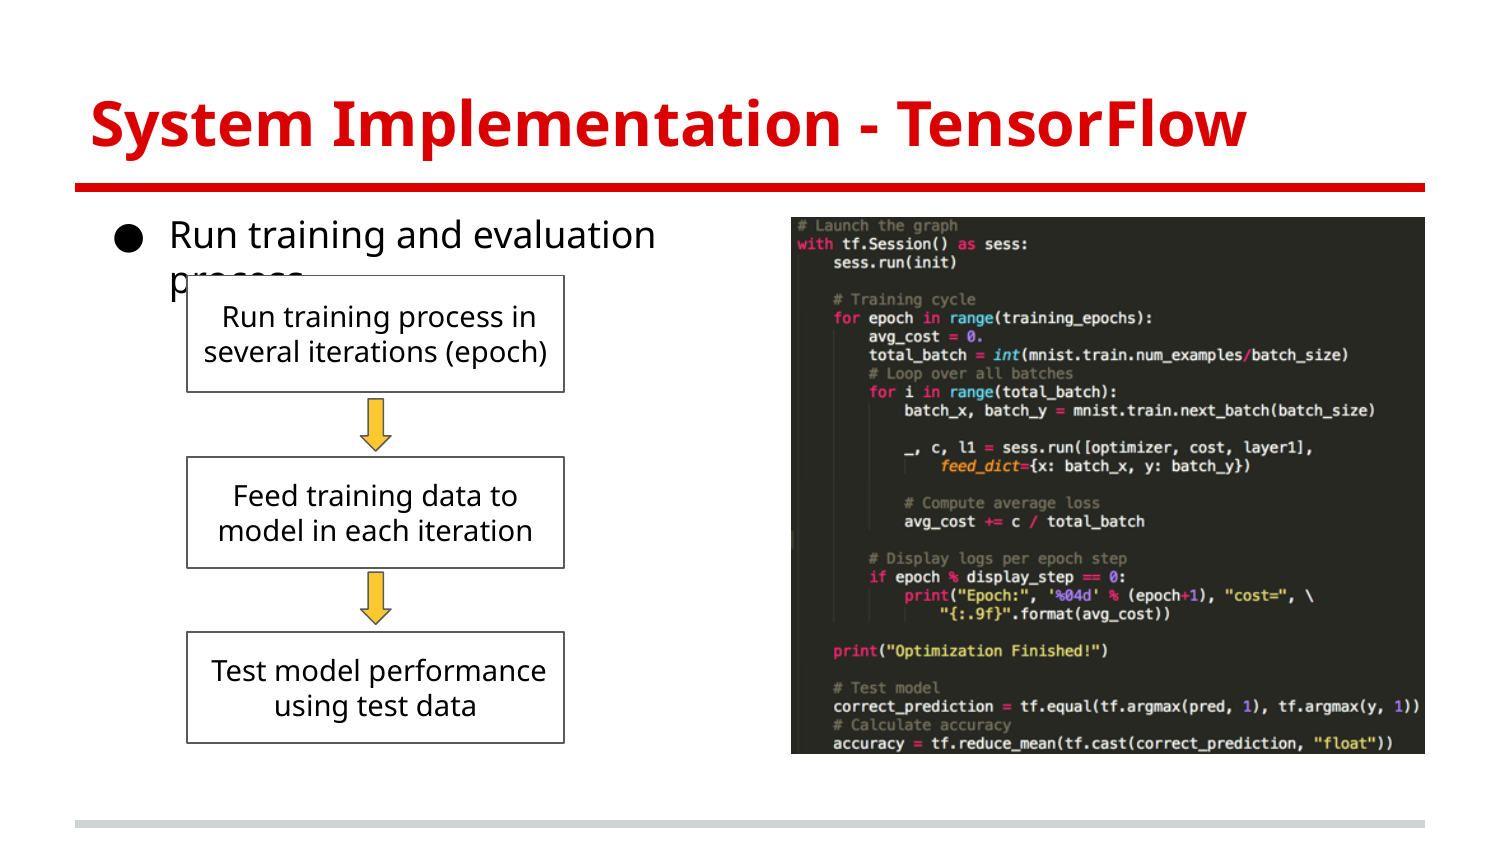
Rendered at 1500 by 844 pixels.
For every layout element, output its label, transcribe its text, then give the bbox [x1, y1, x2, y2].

text_box Feed training data to model in each iteration [187, 456, 565, 568]
text_box Run training and evaluation process [78, 196, 792, 300]
picture [790, 216, 1426, 754]
text_box [360, 572, 392, 625]
text_box Run training process in several iterations (epoch) [187, 275, 565, 392]
text_box [360, 398, 392, 452]
text_box Test model performance using test data [187, 631, 565, 743]
title System Implementation - TensorFlow [75, 33, 1425, 175]
